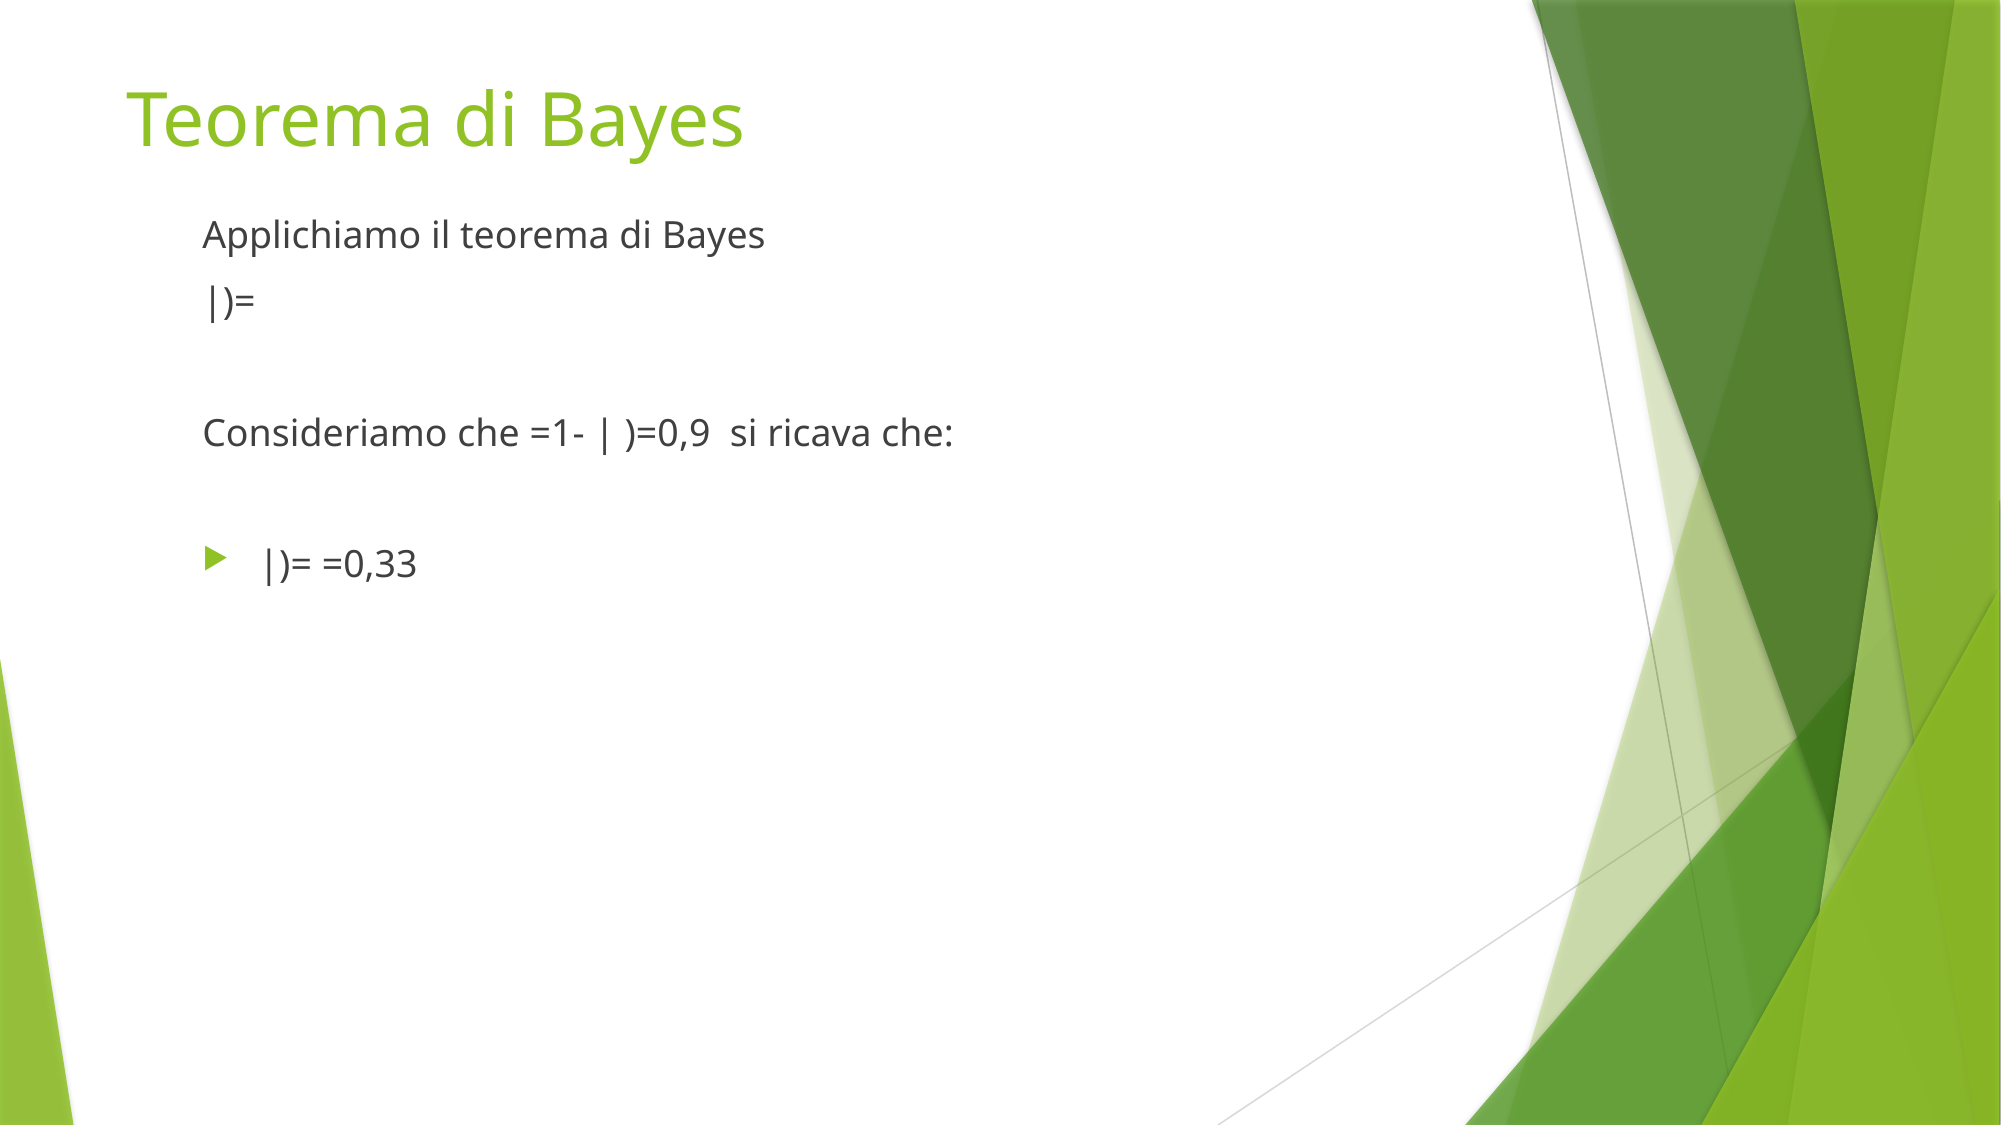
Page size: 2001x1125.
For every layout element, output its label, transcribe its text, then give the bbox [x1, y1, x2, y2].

title Teorema di Bayes [111, 64, 1522, 204]
